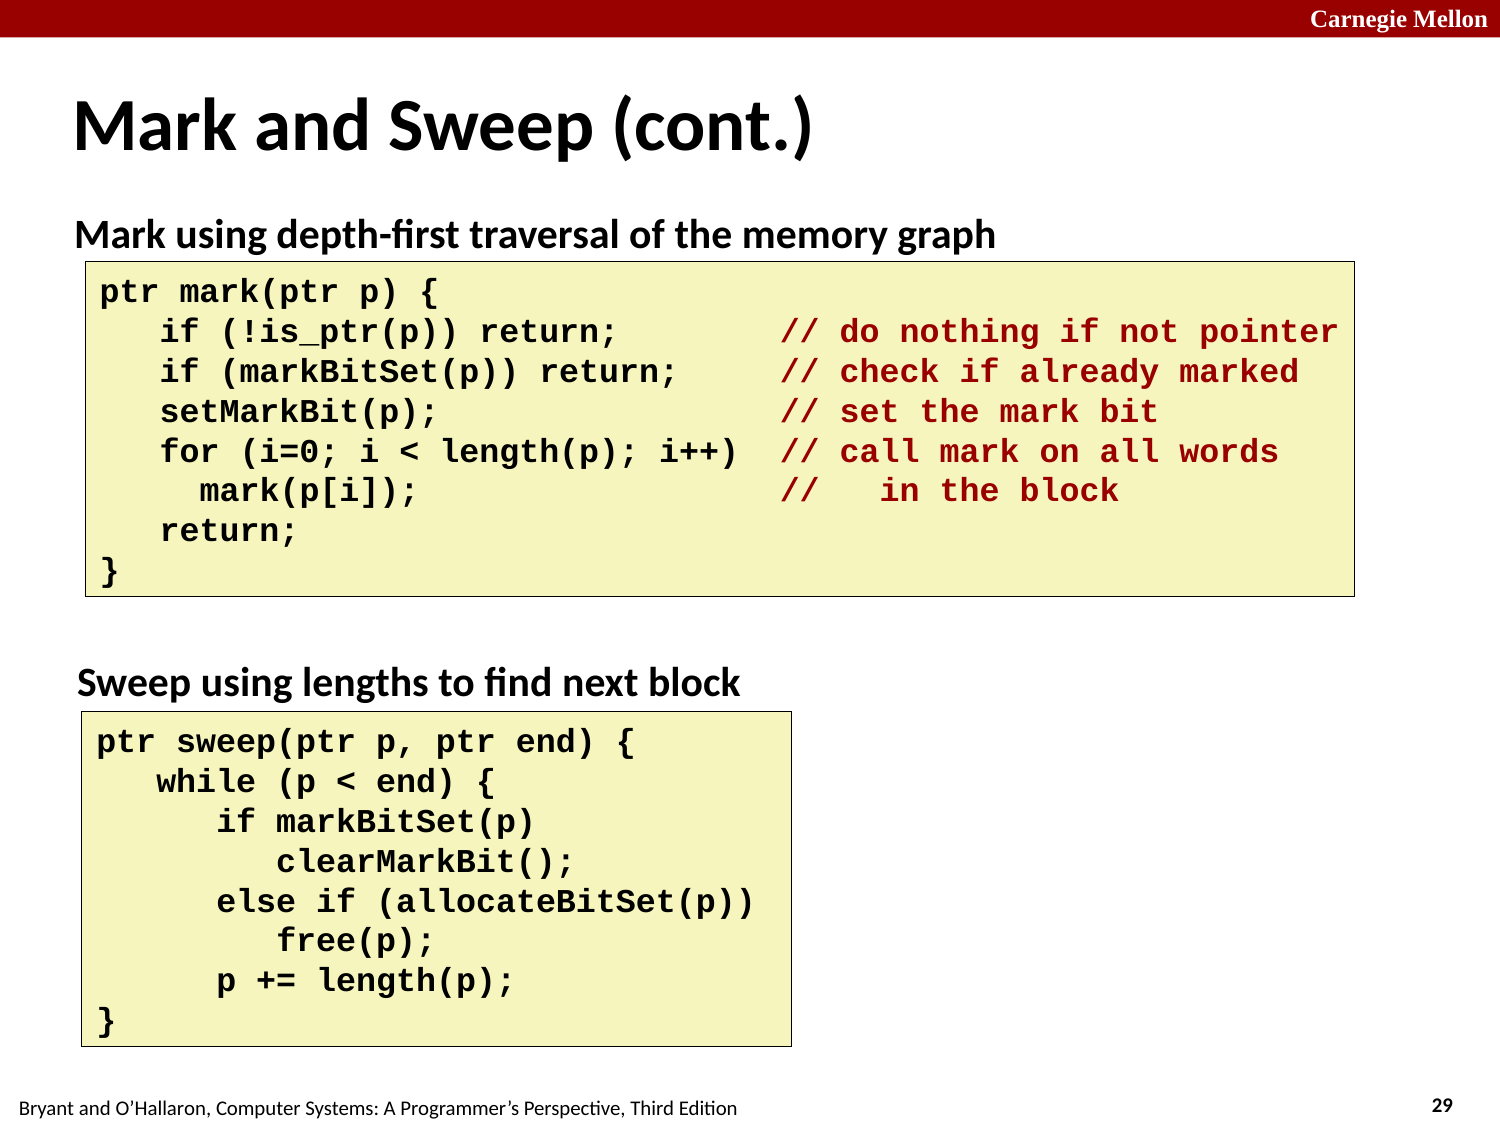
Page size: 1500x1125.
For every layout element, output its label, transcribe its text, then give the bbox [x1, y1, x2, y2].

text_box ptr sweep(ptr p, ptr end) { while (p < end) { if markBitSet(p) clearMarkBit(); else if (allocateBitSet(p)) free(p); p += length(p); } [81, 711, 792, 1047]
title Mark and Sweep (cont.) [56, 80, 1170, 175]
text_box ptr mark(ptr p) { if (!is_ptr(p)) return; // do nothing if not pointer if (markBitSet(p)) return; // check if already marked setMarkBit(p); // set the mark bit for (i=0; i < length(p); i++) // call mark on all words mark(p[i]); // in the block return; } [84, 261, 1355, 596]
text_box Sweep using lengths to find next block [62, 647, 1325, 713]
text_box Mark using depth-first traversal of the memory graph [59, 198, 1322, 265]
